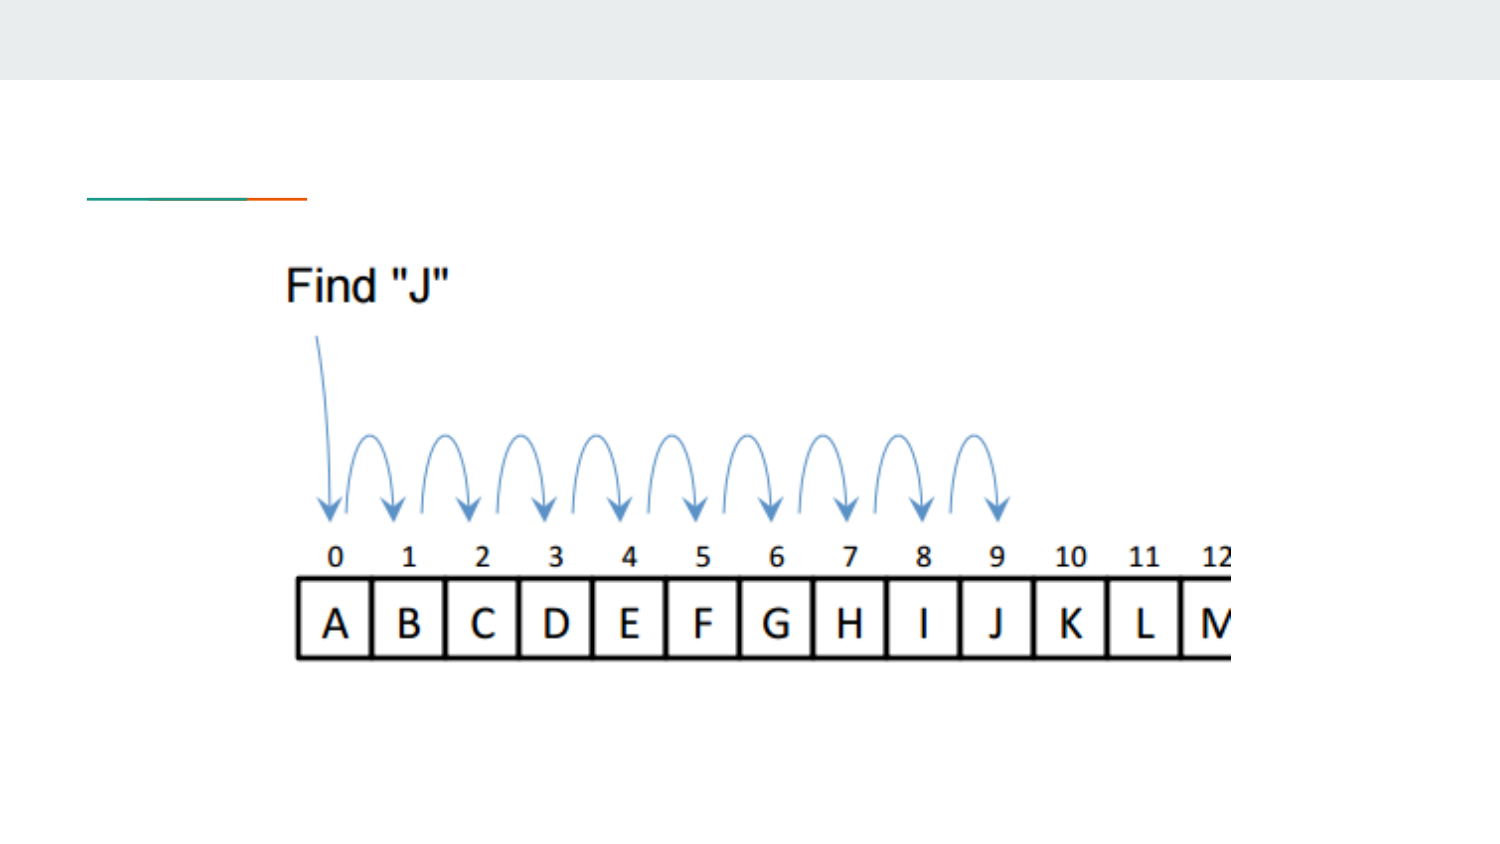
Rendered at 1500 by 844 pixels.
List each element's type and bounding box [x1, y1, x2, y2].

picture [269, 241, 1231, 746]
